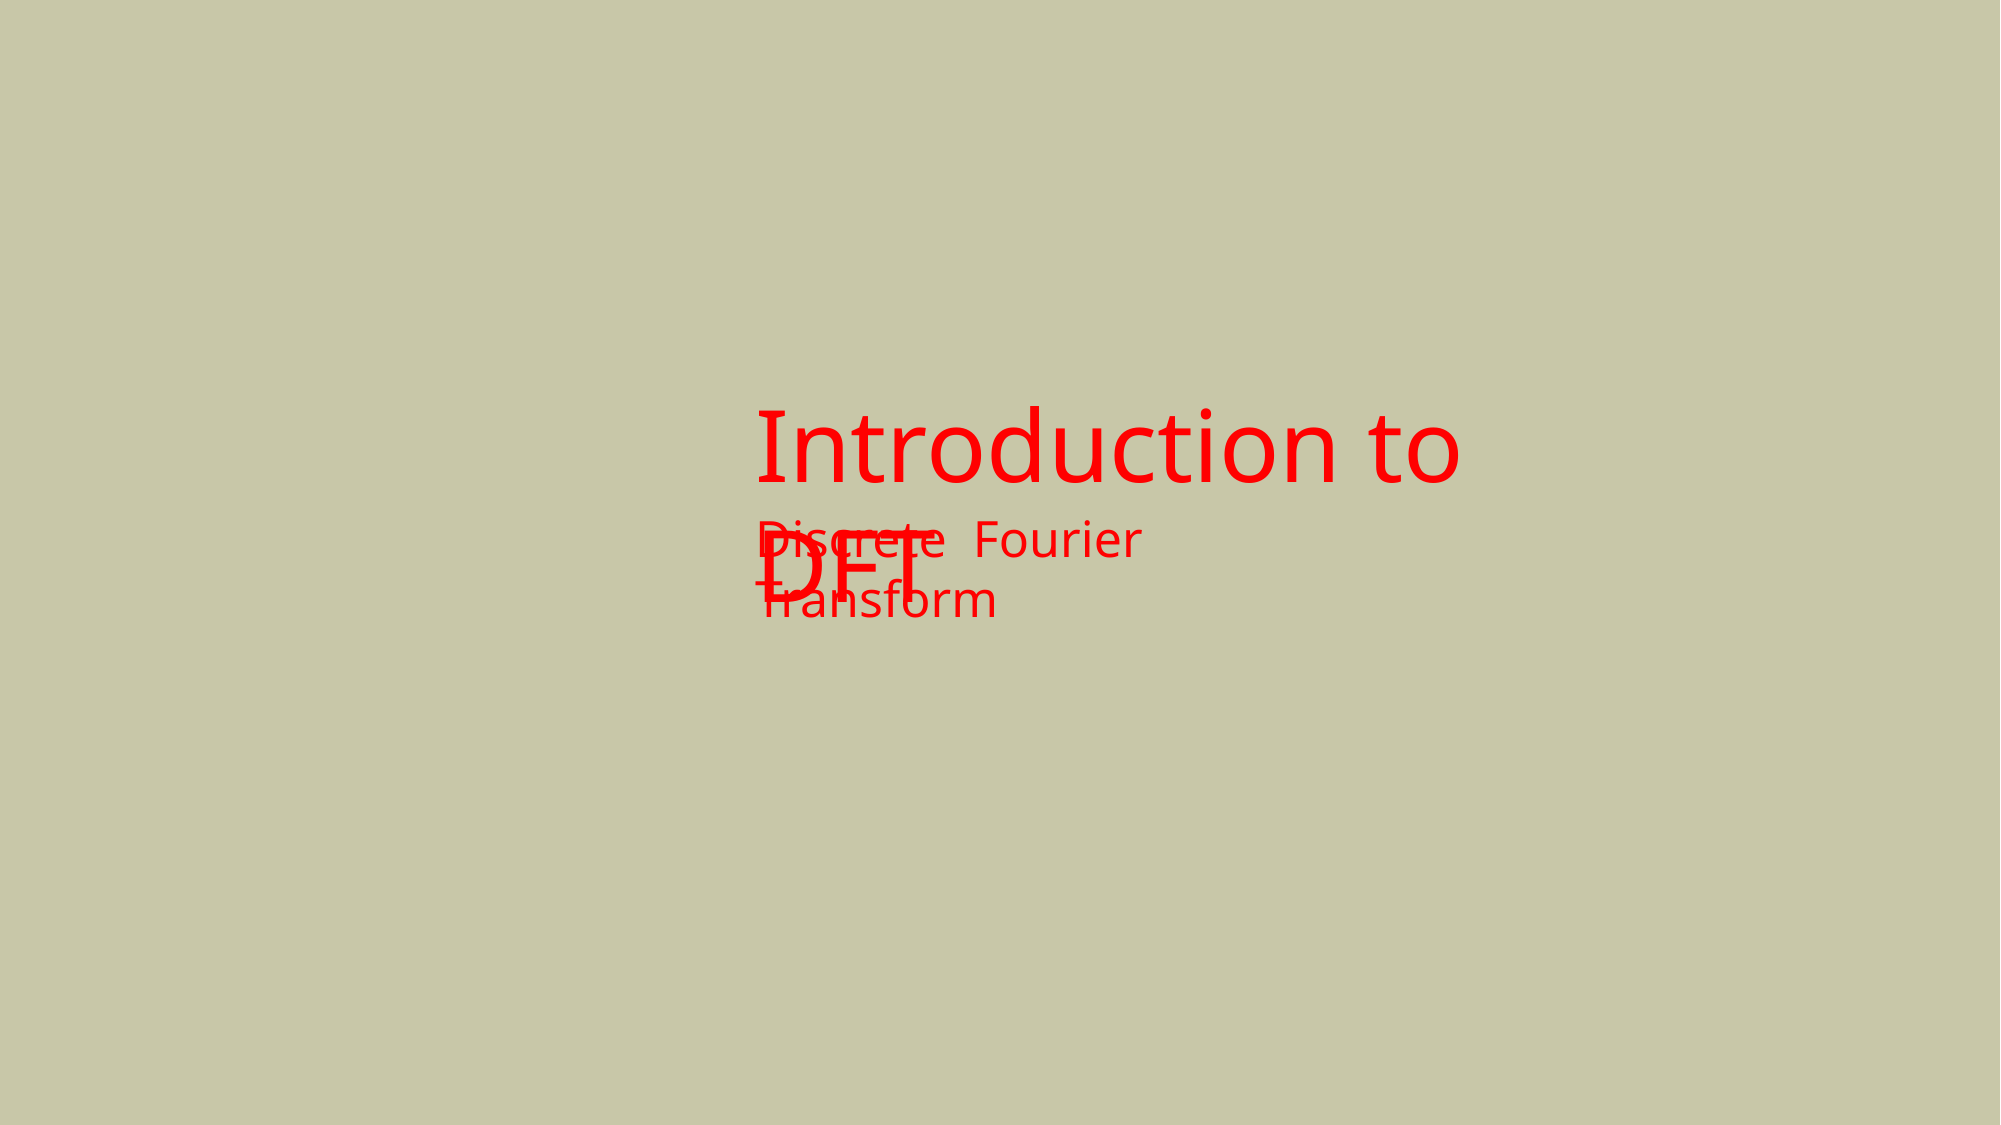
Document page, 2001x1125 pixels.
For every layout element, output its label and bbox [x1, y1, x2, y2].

text_box [740, 374, 1585, 577]
